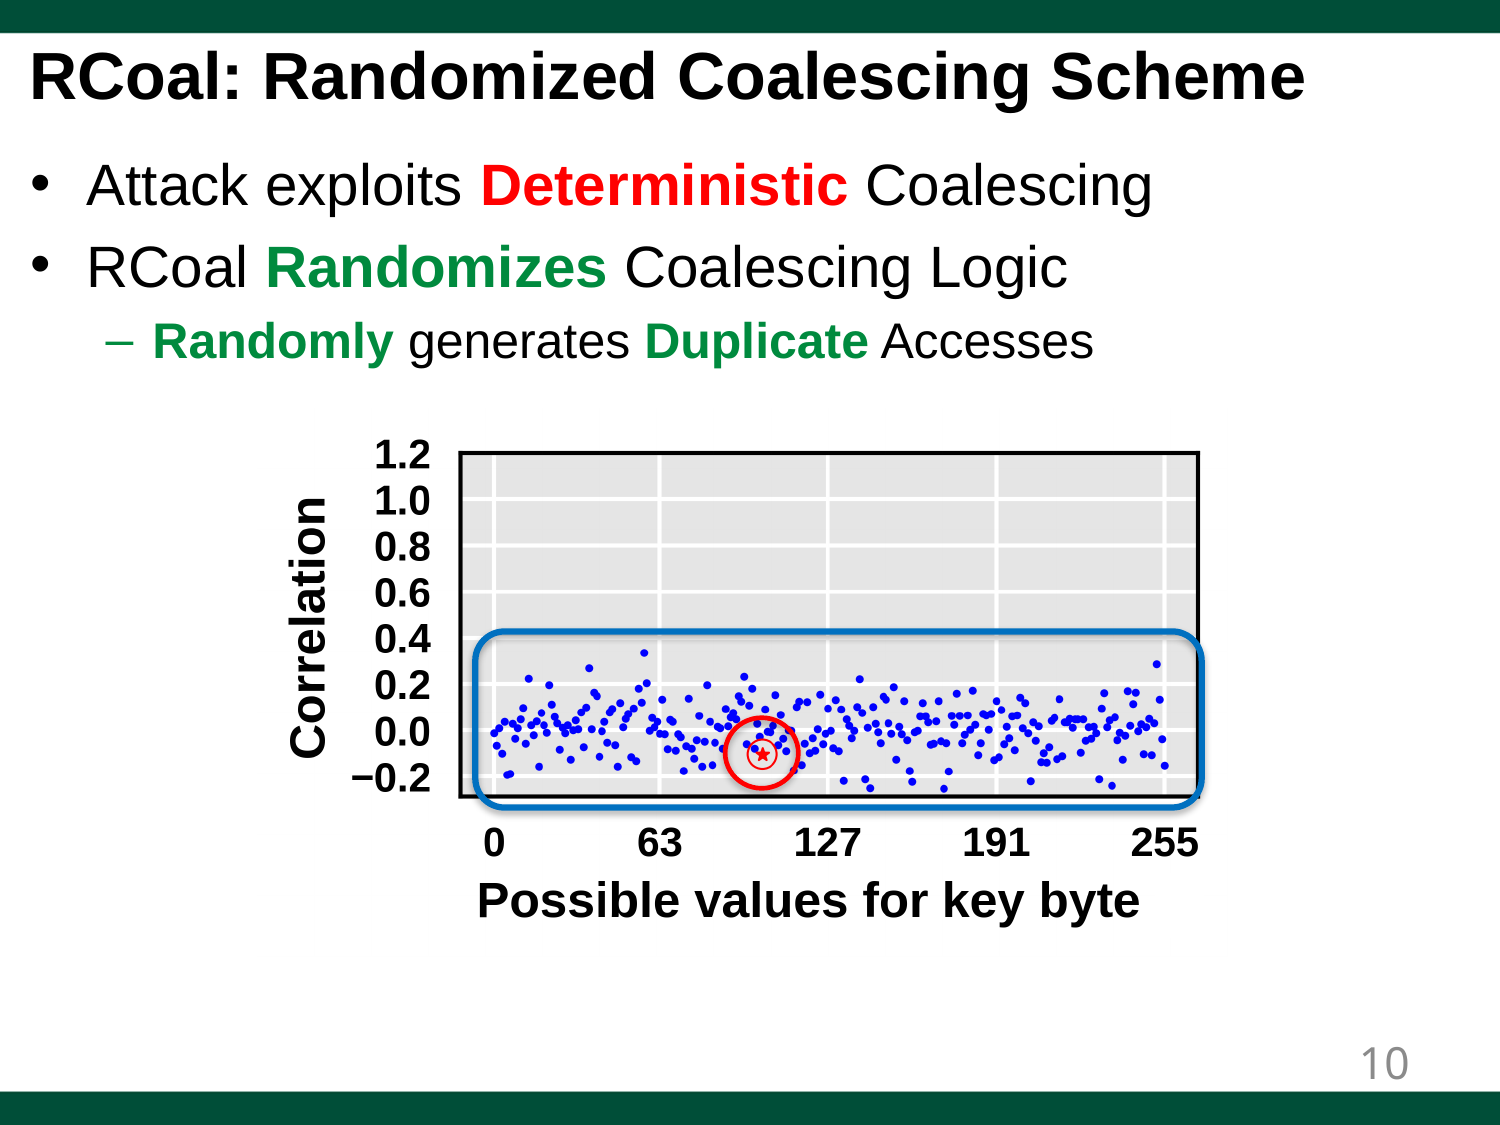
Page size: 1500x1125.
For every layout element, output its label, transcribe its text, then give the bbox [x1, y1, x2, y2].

picture [0, 0, 1500, 1125]
slide_number 10 [1074, 1031, 1425, 1092]
list Attack exploits Deterministic Coalescing RCoal Randomizes Coalescing Logic Randomly generates Duplicate Accesses [15, 139, 1470, 1049]
picture [257, 408, 1229, 958]
title RCoal: Randomized Coalescing Scheme [14, 0, 1485, 167]
